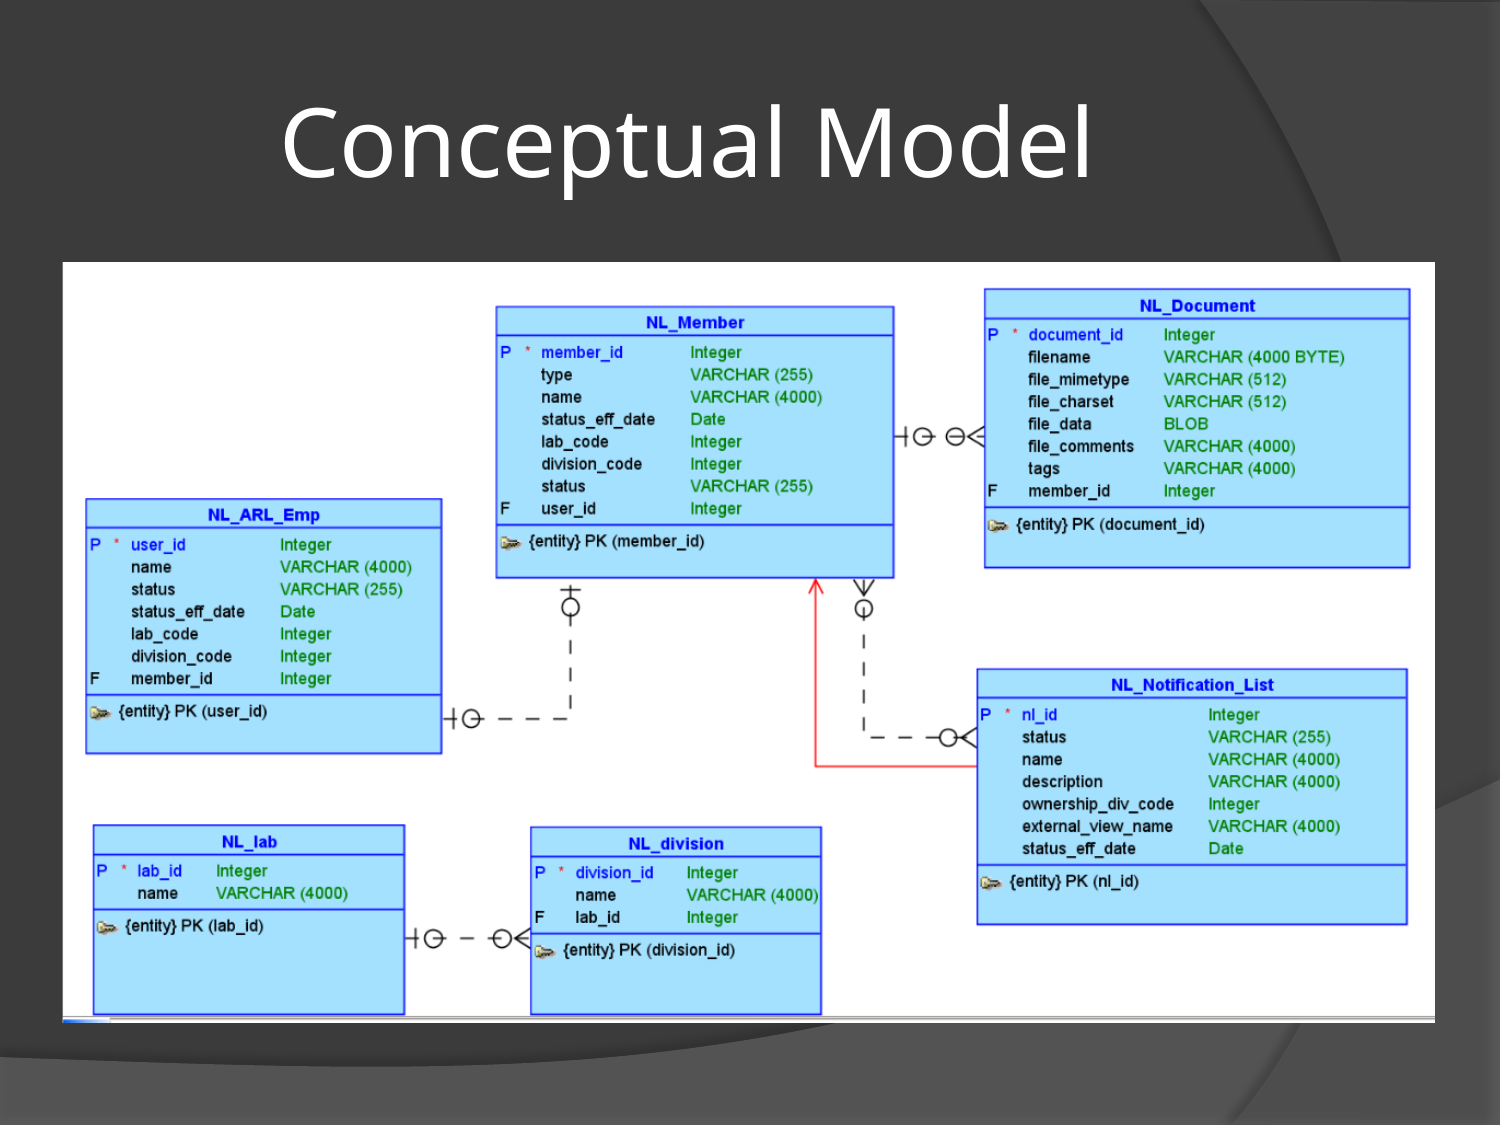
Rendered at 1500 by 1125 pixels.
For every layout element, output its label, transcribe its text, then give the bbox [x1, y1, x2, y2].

title Conceptual Model [75, 45, 1300, 233]
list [62, 262, 1436, 1024]
